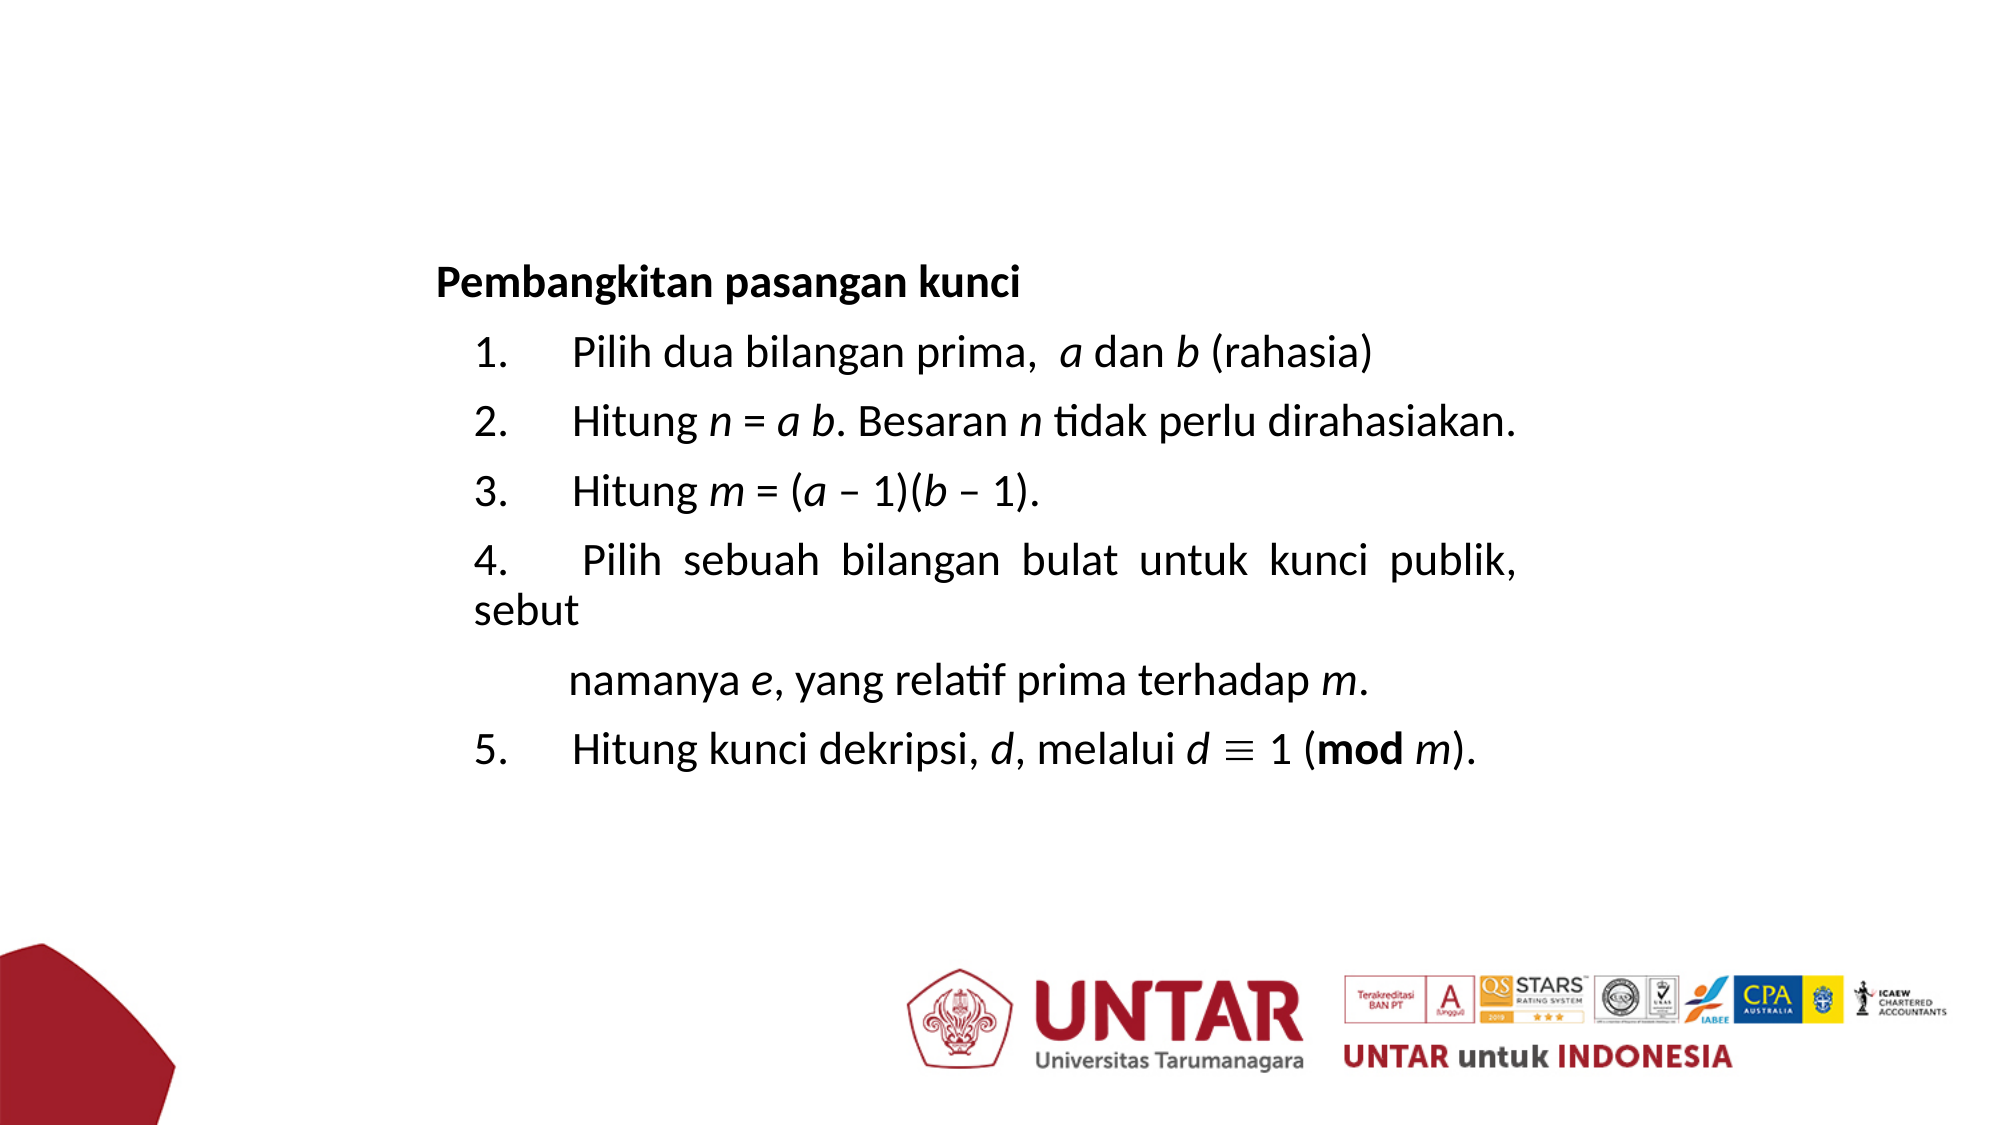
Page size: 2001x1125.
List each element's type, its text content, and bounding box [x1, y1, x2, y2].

picture [0, 0, 2001, 1125]
list Pembangkitan pasangan kunci 1. Pilih dua bilangan prima, a dan b (rahasia) 2. Hitung n = a b. Besaran n tidak perlu dirahasiakan. 3. Hitung m = (a – 1)(b – 1). 4. Pilih sebuah bilangan bulat untuk kunci publik, sebut namanya e, yang relatif prima terhadap m. 5. Hitung kunci dekripsi, d, melalui d  1 (mod m). [421, 249, 1533, 826]
